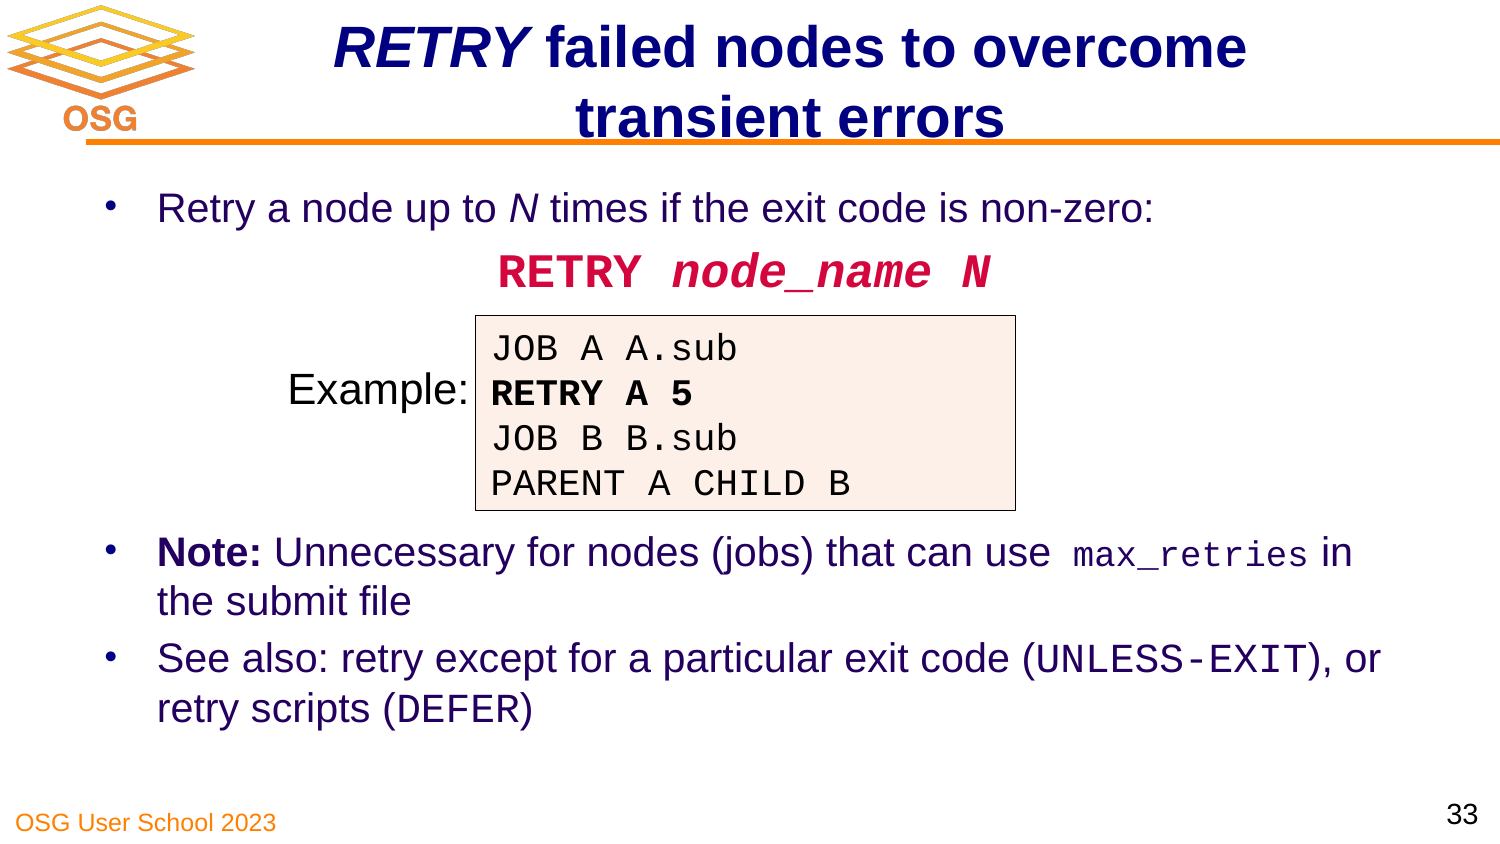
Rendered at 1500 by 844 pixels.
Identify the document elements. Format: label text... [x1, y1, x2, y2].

picture [7, 5, 195, 131]
text_box JOB A A.sub RETRY A 5 JOB B B.sub PARENT A CHILD B [475, 315, 1016, 511]
title RETRY failed nodes to overcome transient errors [229, 8, 1353, 149]
slide_number ‹#› [1431, 787, 1500, 844]
text_box Example: [272, 353, 487, 421]
list Retry a node up to N times if the exit code is non-zero: RETRY node_name N Note: Unnecessary for nodes (jobs) that can use max_retries in the submit file See also: retry except for a particular exit code (UNLESS-EXIT), or retry scripts (DEFER) [88, 173, 1400, 743]
